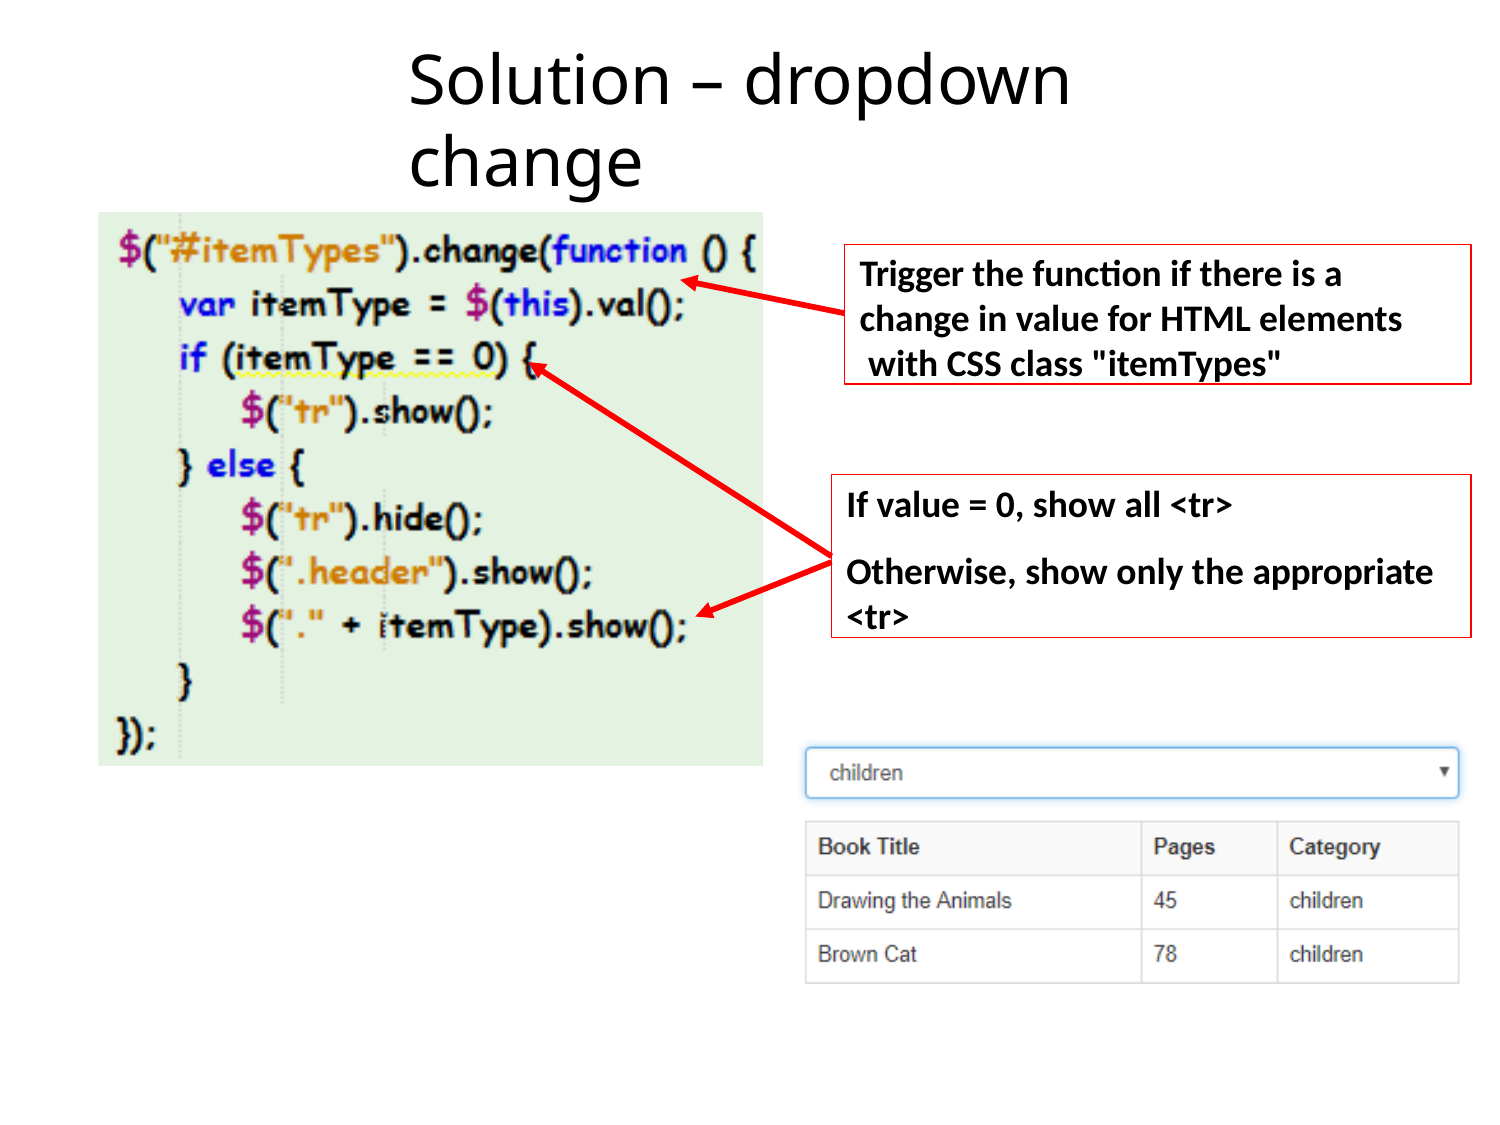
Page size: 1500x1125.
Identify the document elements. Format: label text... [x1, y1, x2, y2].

text_box If value = 0, show all <tr> Otherwise, show only the appropriate <tr> [848, 474, 1471, 638]
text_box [695, 559, 1470, 984]
text_box Trigger the function if there is a change in value for HTML elements with CSS class "itemTypes" [848, 244, 1471, 385]
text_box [528, 362, 835, 560]
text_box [98, 212, 848, 766]
title Solution – dropdown change [406, 21, 1162, 212]
